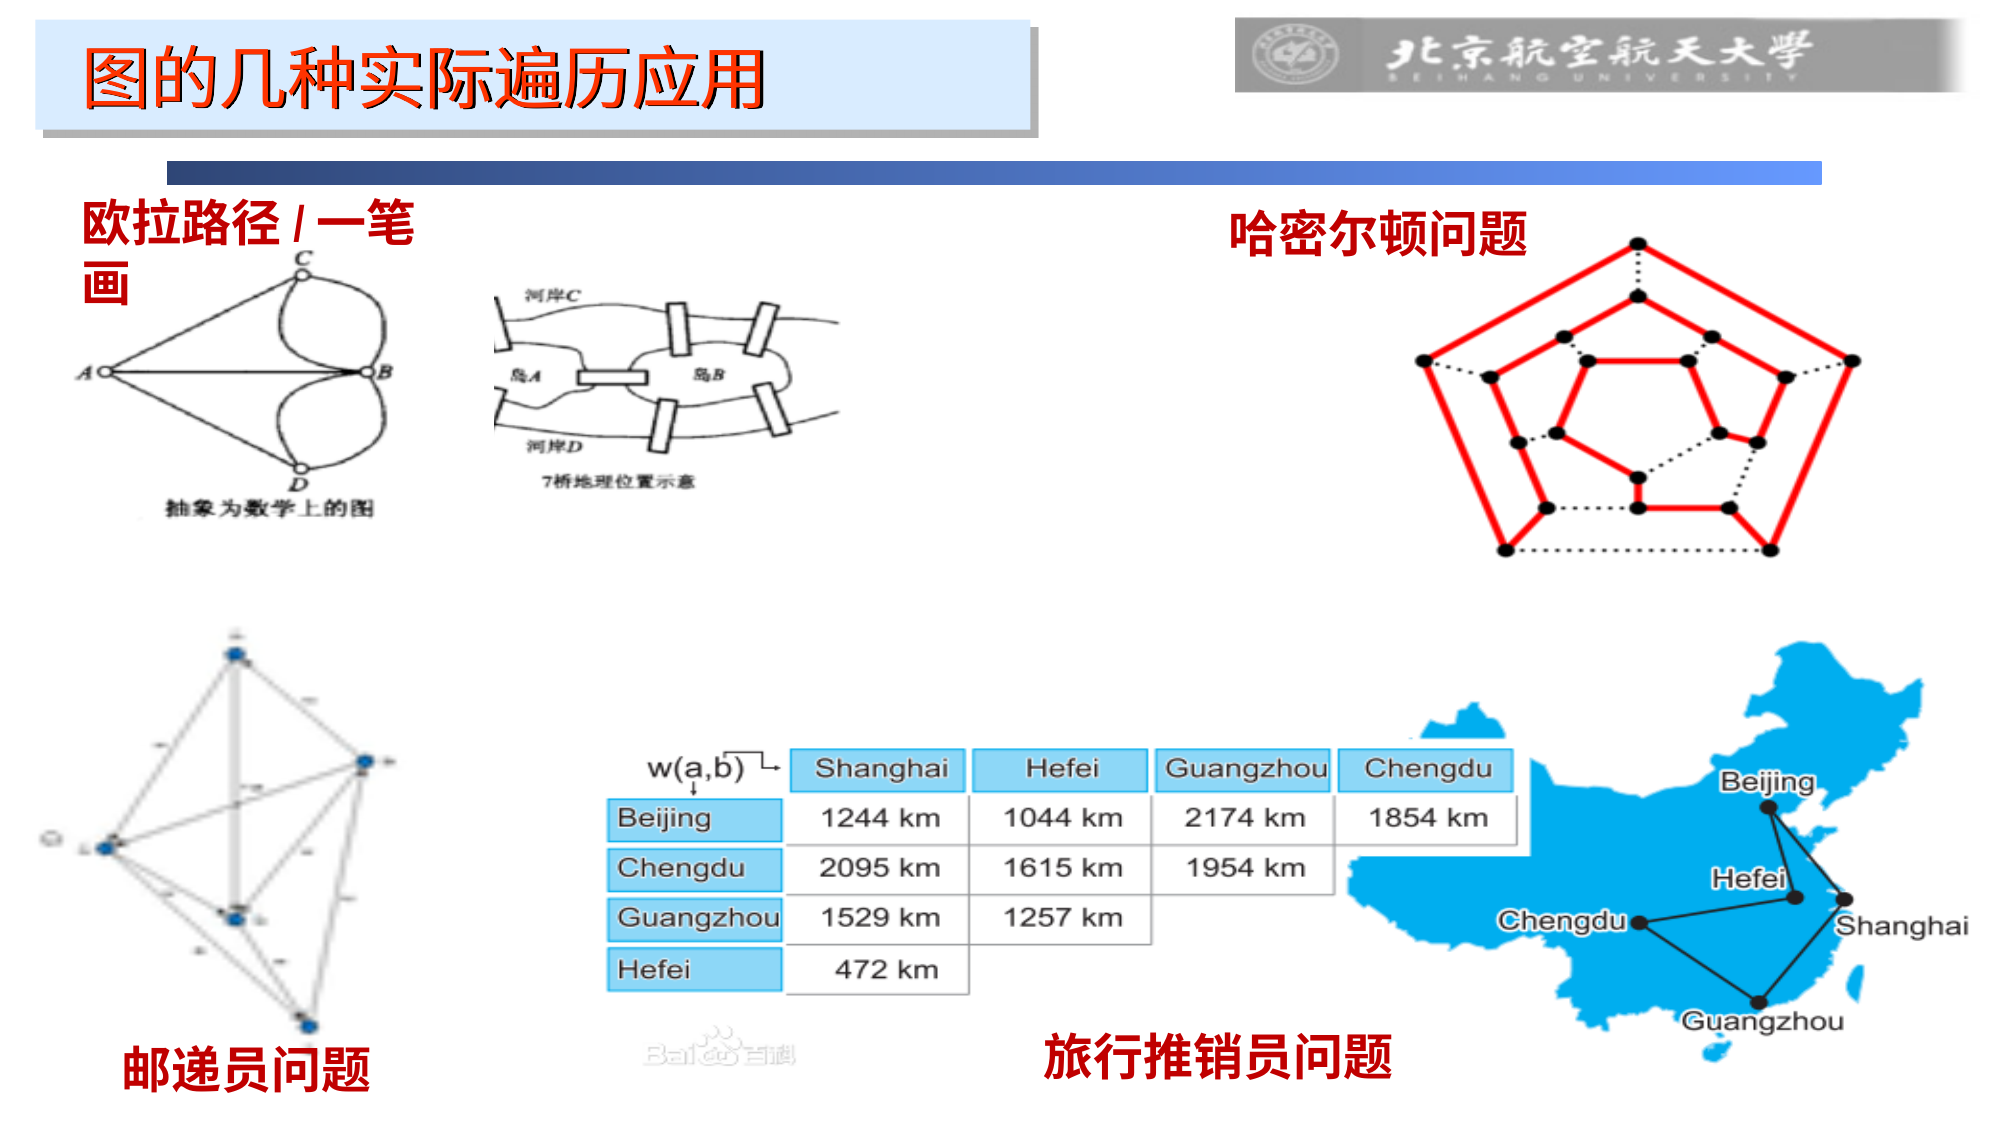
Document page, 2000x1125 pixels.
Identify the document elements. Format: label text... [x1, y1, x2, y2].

picture [574, 633, 1981, 1089]
text_box 哈密尔顿问题 [893, 194, 1544, 270]
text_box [35, 19, 1031, 130]
text_box 欧拉路径/一笔画 [66, 184, 481, 222]
text_box 邮递员问题 [13, 1031, 481, 1106]
picture [1408, 232, 1868, 563]
picture [35, 224, 868, 542]
picture [0, 622, 446, 1056]
picture [1235, 0, 2000, 102]
